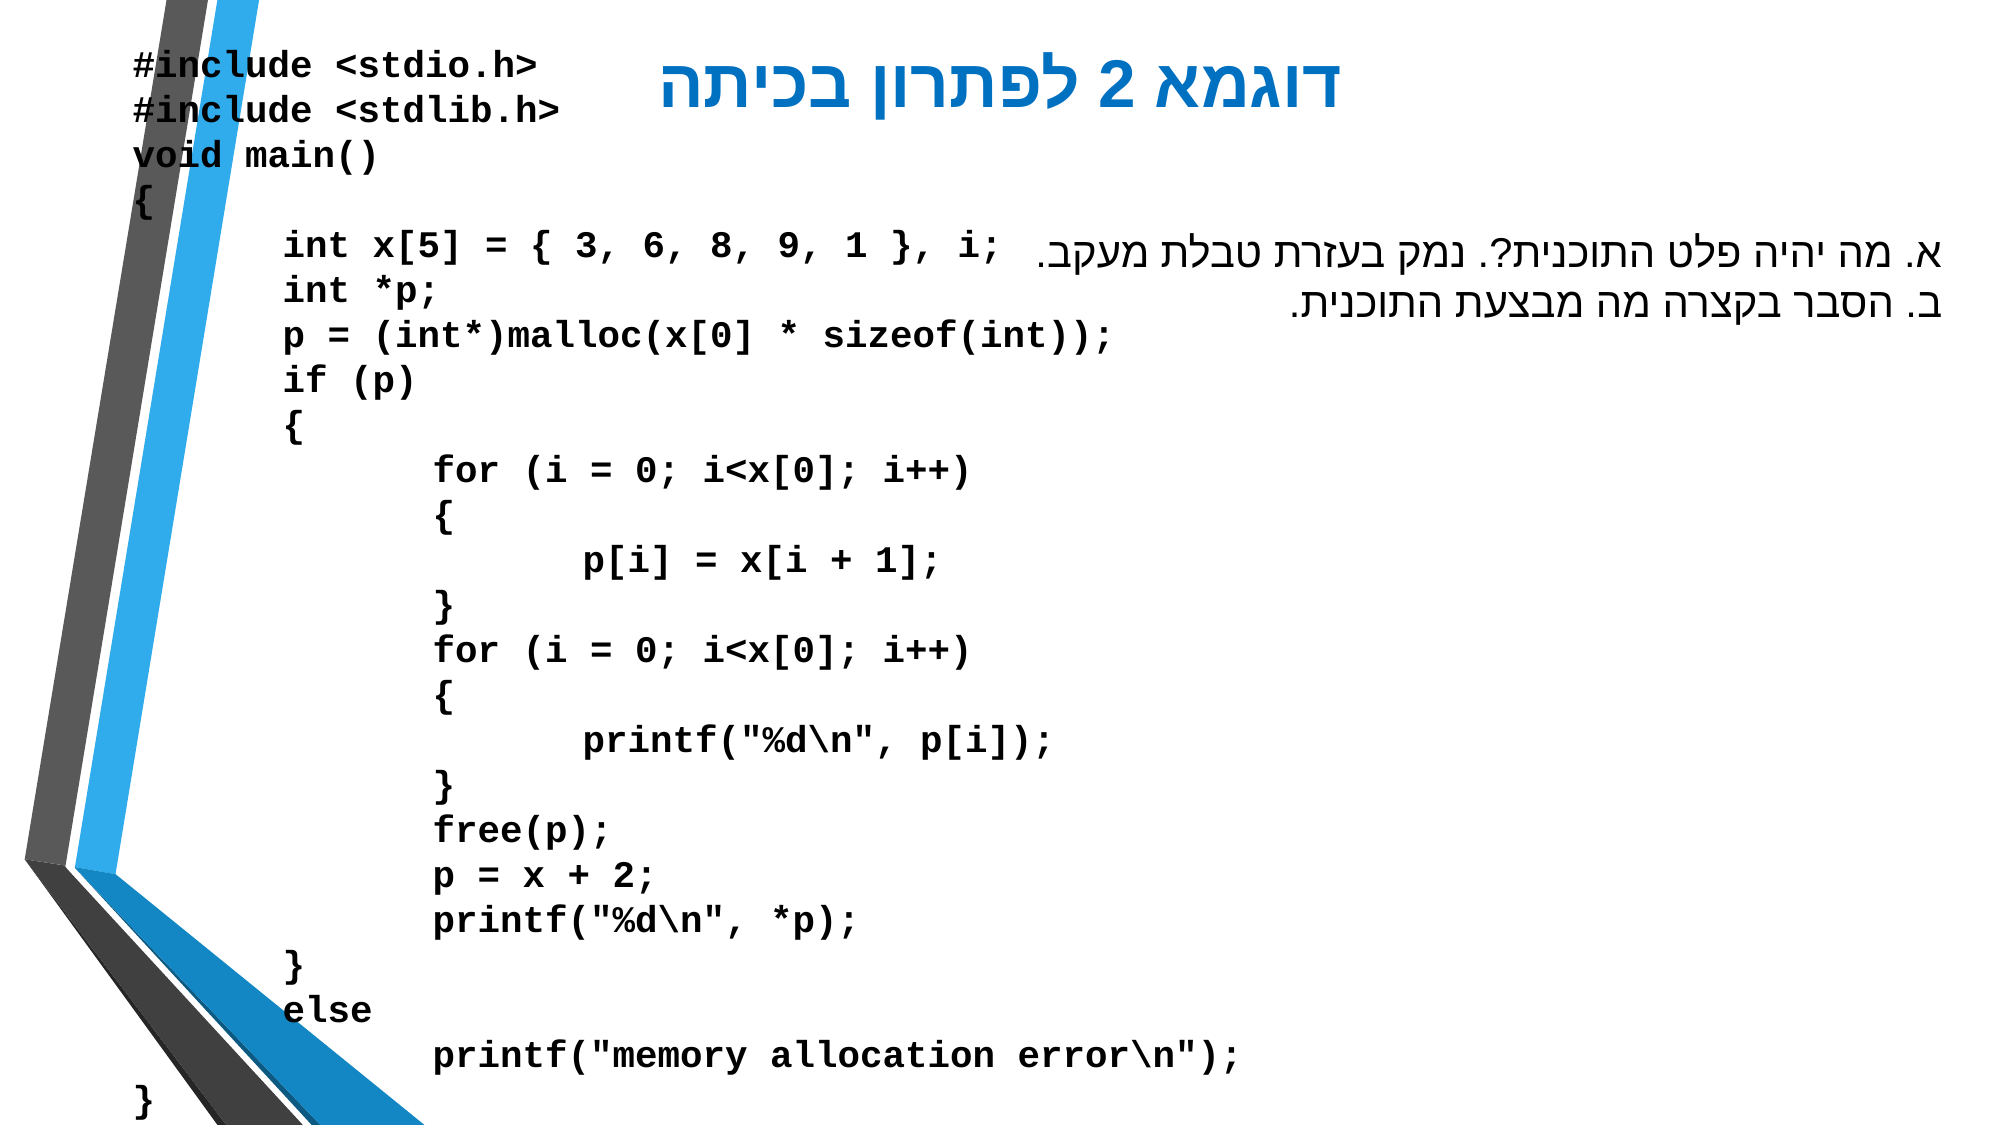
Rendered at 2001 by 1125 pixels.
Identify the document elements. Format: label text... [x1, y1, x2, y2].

text_box א. מה יהיה פלט התוכנית?. נמק בעזרת טבלת מעקב. ב. הסבר בקצרה מה מבצעת התוכנית. [957, 217, 1957, 333]
title דוגמא 2 לפתרון בכיתה [634, 0, 1366, 162]
text_box #include <stdio.h> #include <stdlib.h> void main() { int x[5] = { 3, 6, 8, 9, 1 }, i; int *p; p = (int*)malloc(x[0] * sizeof(int)); if (p) { for (i = 0; i<x[0]; i++) { p[i] = x[i + 1]; } for (i = 0; i<x[0]; i++) { printf("%d\n", p[i]); } free(p); p = x + 2; printf("%d\n", *p); } else printf("memory allocation error\n"); } [42, 32, 1279, 1125]
